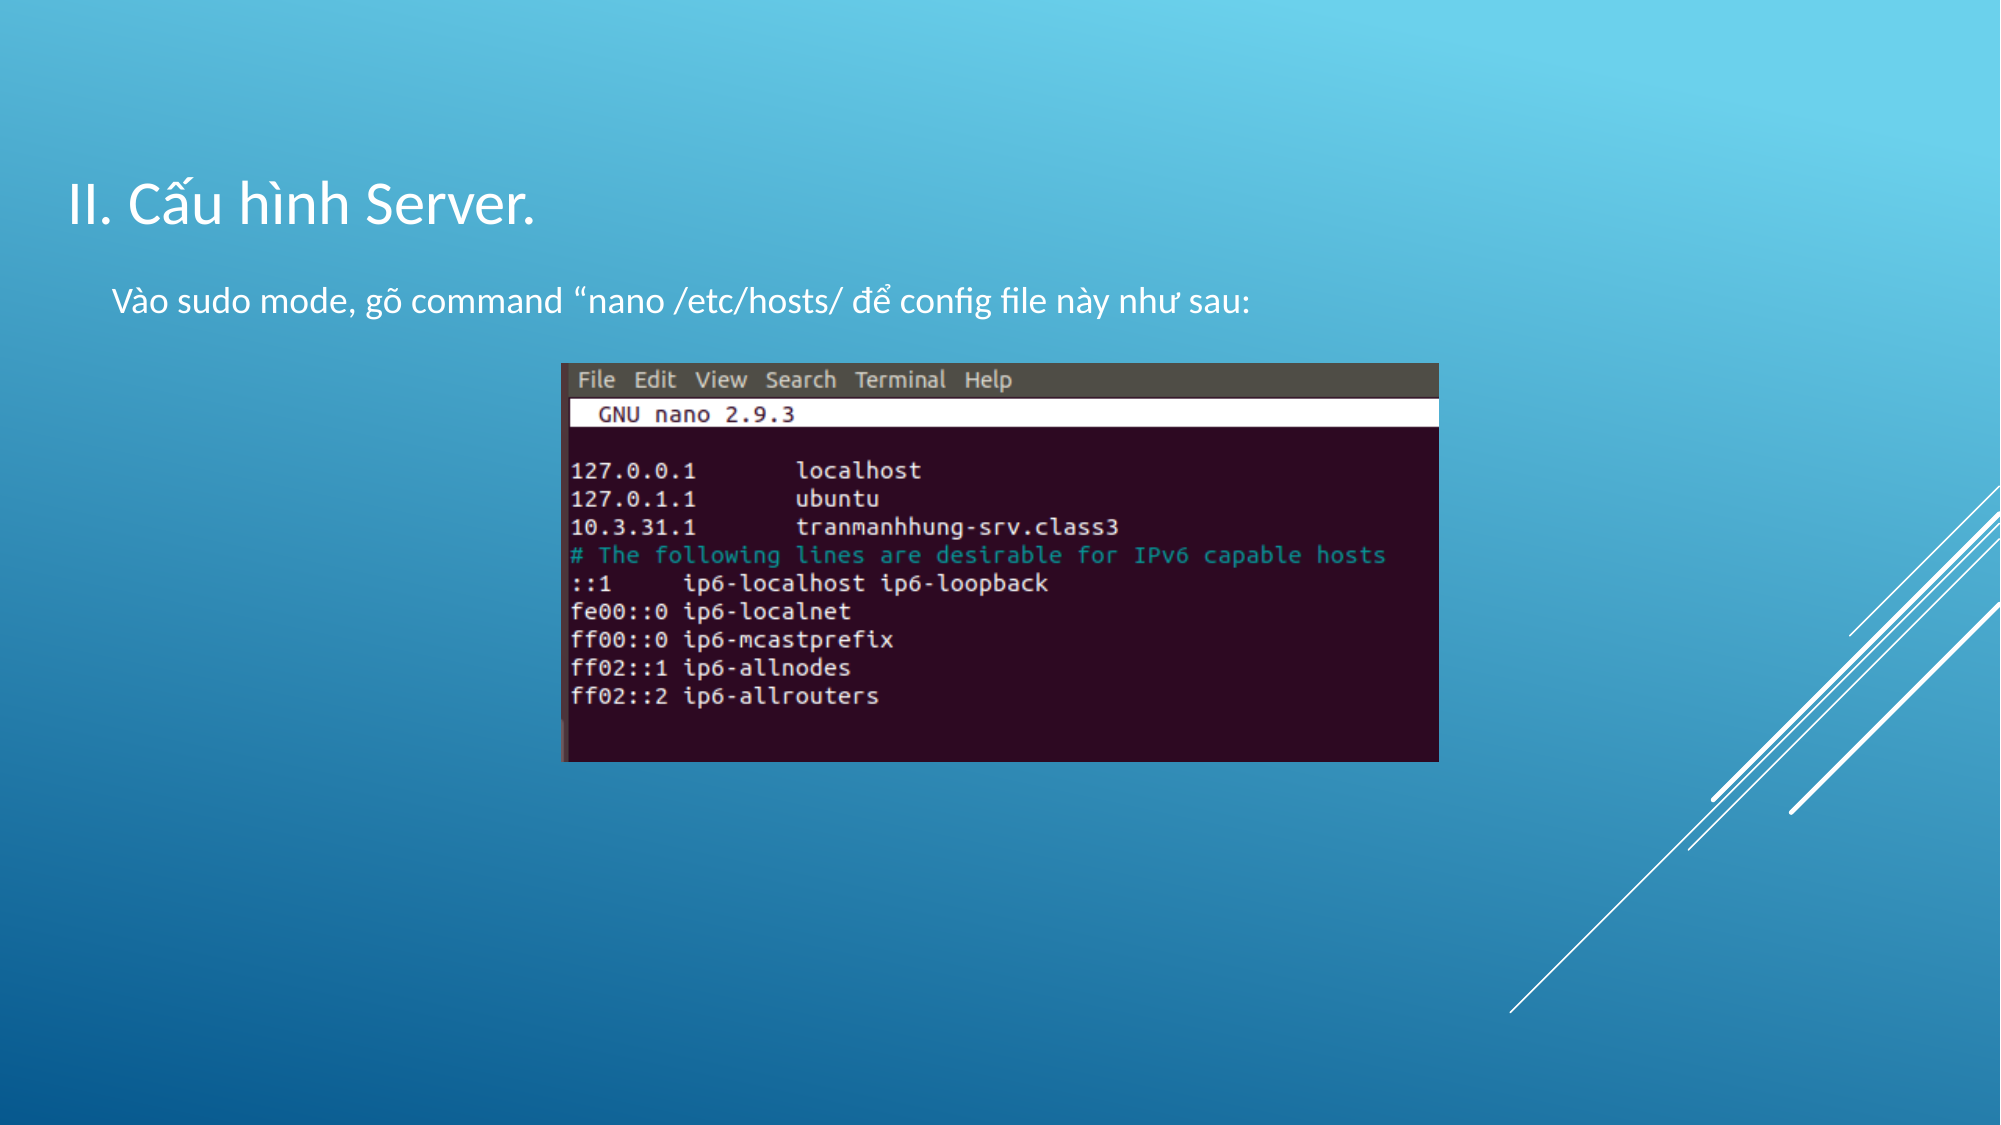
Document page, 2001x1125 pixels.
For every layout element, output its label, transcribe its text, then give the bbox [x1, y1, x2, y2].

picture [561, 362, 1439, 762]
text_box Vào sudo mode, gõ command “nano /etc/hosts/ để config file này như sau: [97, 268, 1545, 329]
text_box II. Cấu hình Server. [52, 154, 1000, 245]
